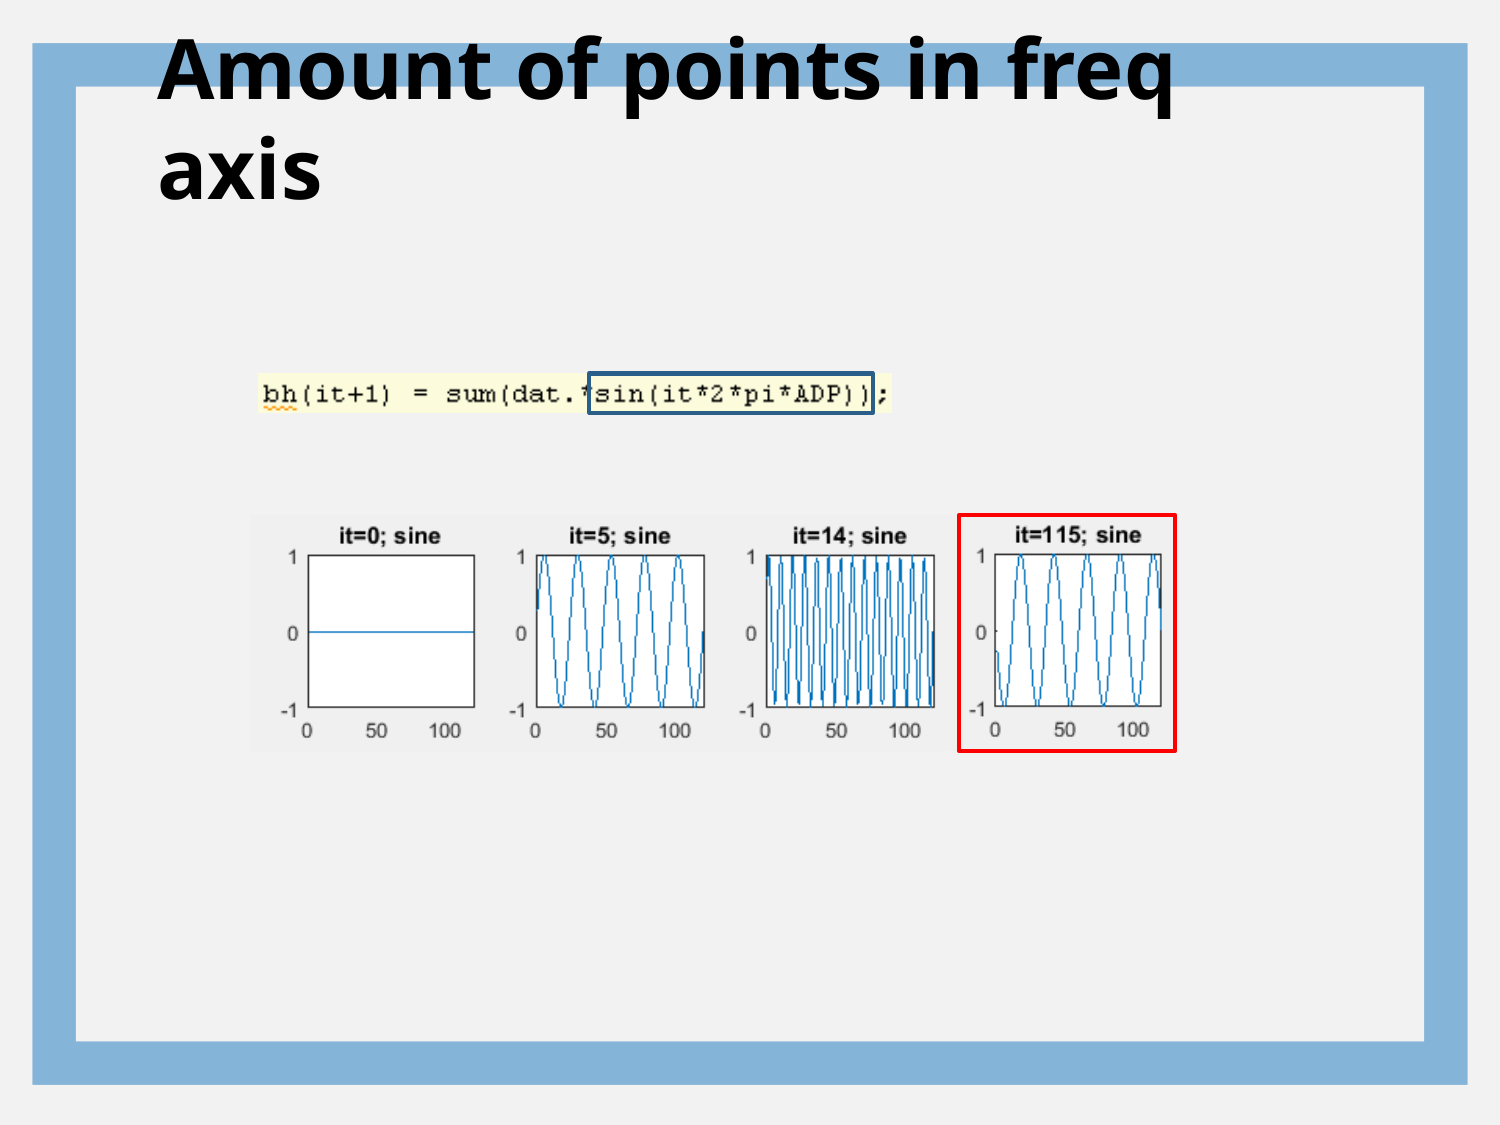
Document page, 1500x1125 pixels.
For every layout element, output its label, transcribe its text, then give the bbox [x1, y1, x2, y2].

picture [258, 373, 892, 413]
picture [249, 514, 1176, 753]
title Amount of points in freq axis [142, 78, 1353, 231]
